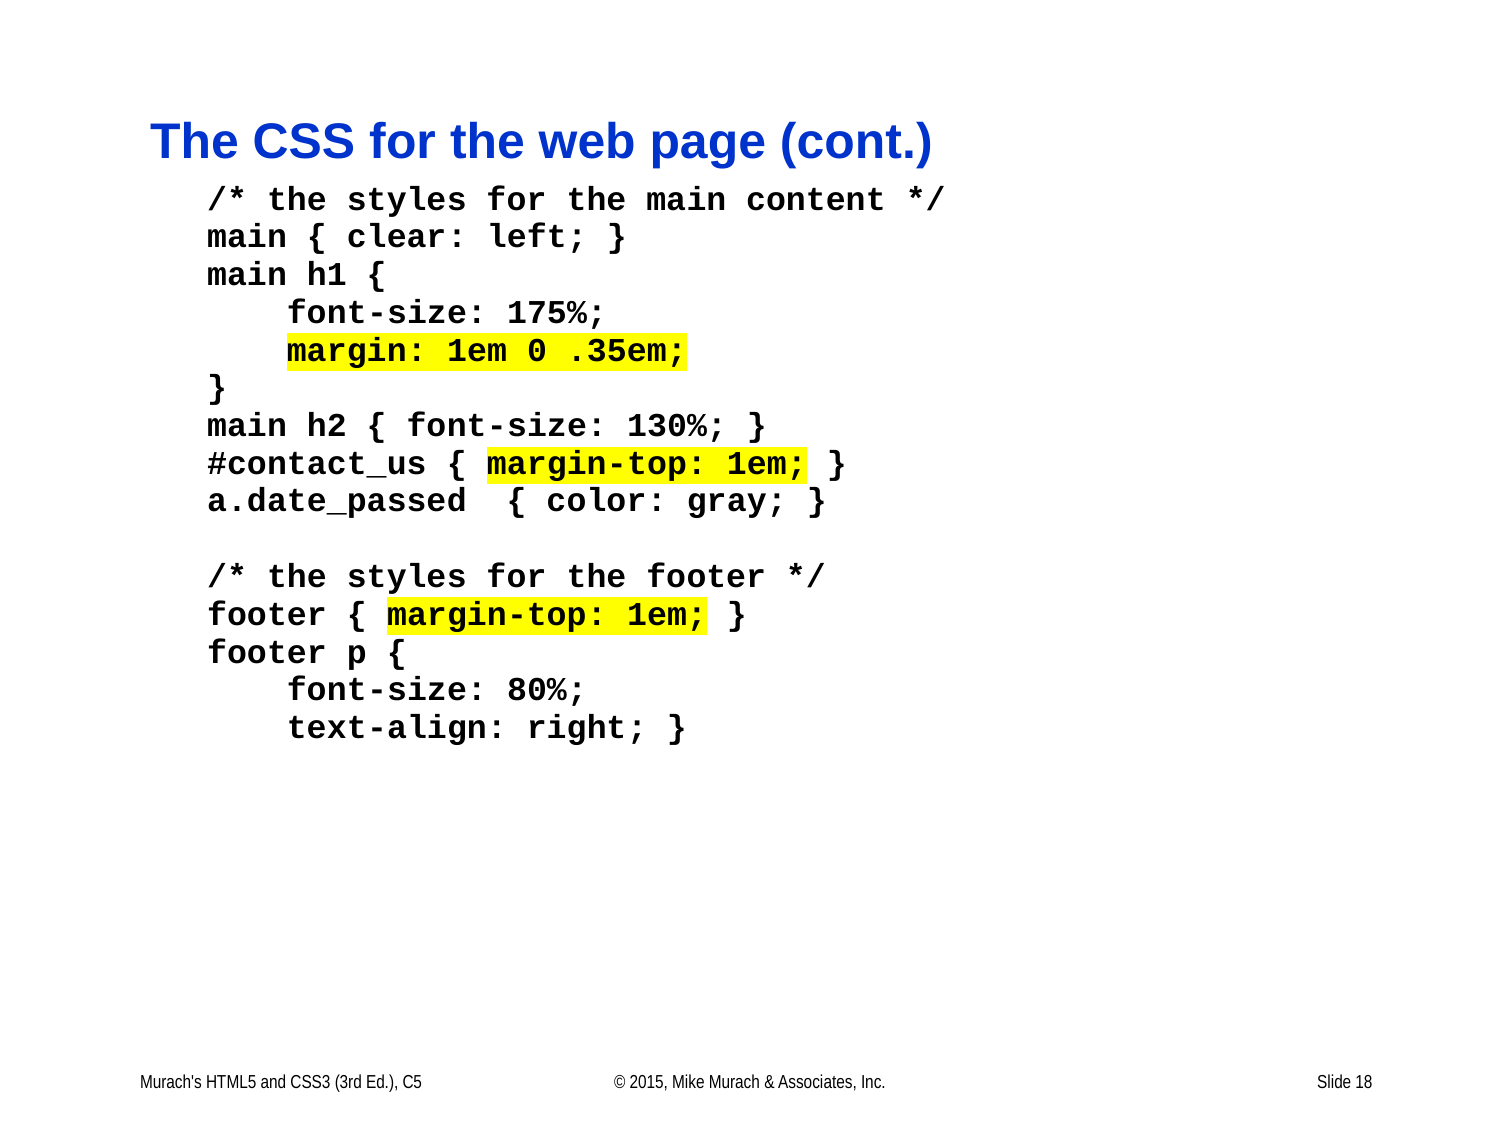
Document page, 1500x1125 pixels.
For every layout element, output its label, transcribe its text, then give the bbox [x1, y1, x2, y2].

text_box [149, 182, 1348, 751]
slide_number Slide 18 [1074, 1025, 1388, 1100]
footer © 2015, Mike Murach & Associates, Inc. [474, 1025, 1025, 1100]
slide_number Murach's HTML5 and CSS3 (3rd Ed.), C5 [125, 1025, 450, 1100]
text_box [149, 112, 1348, 182]
